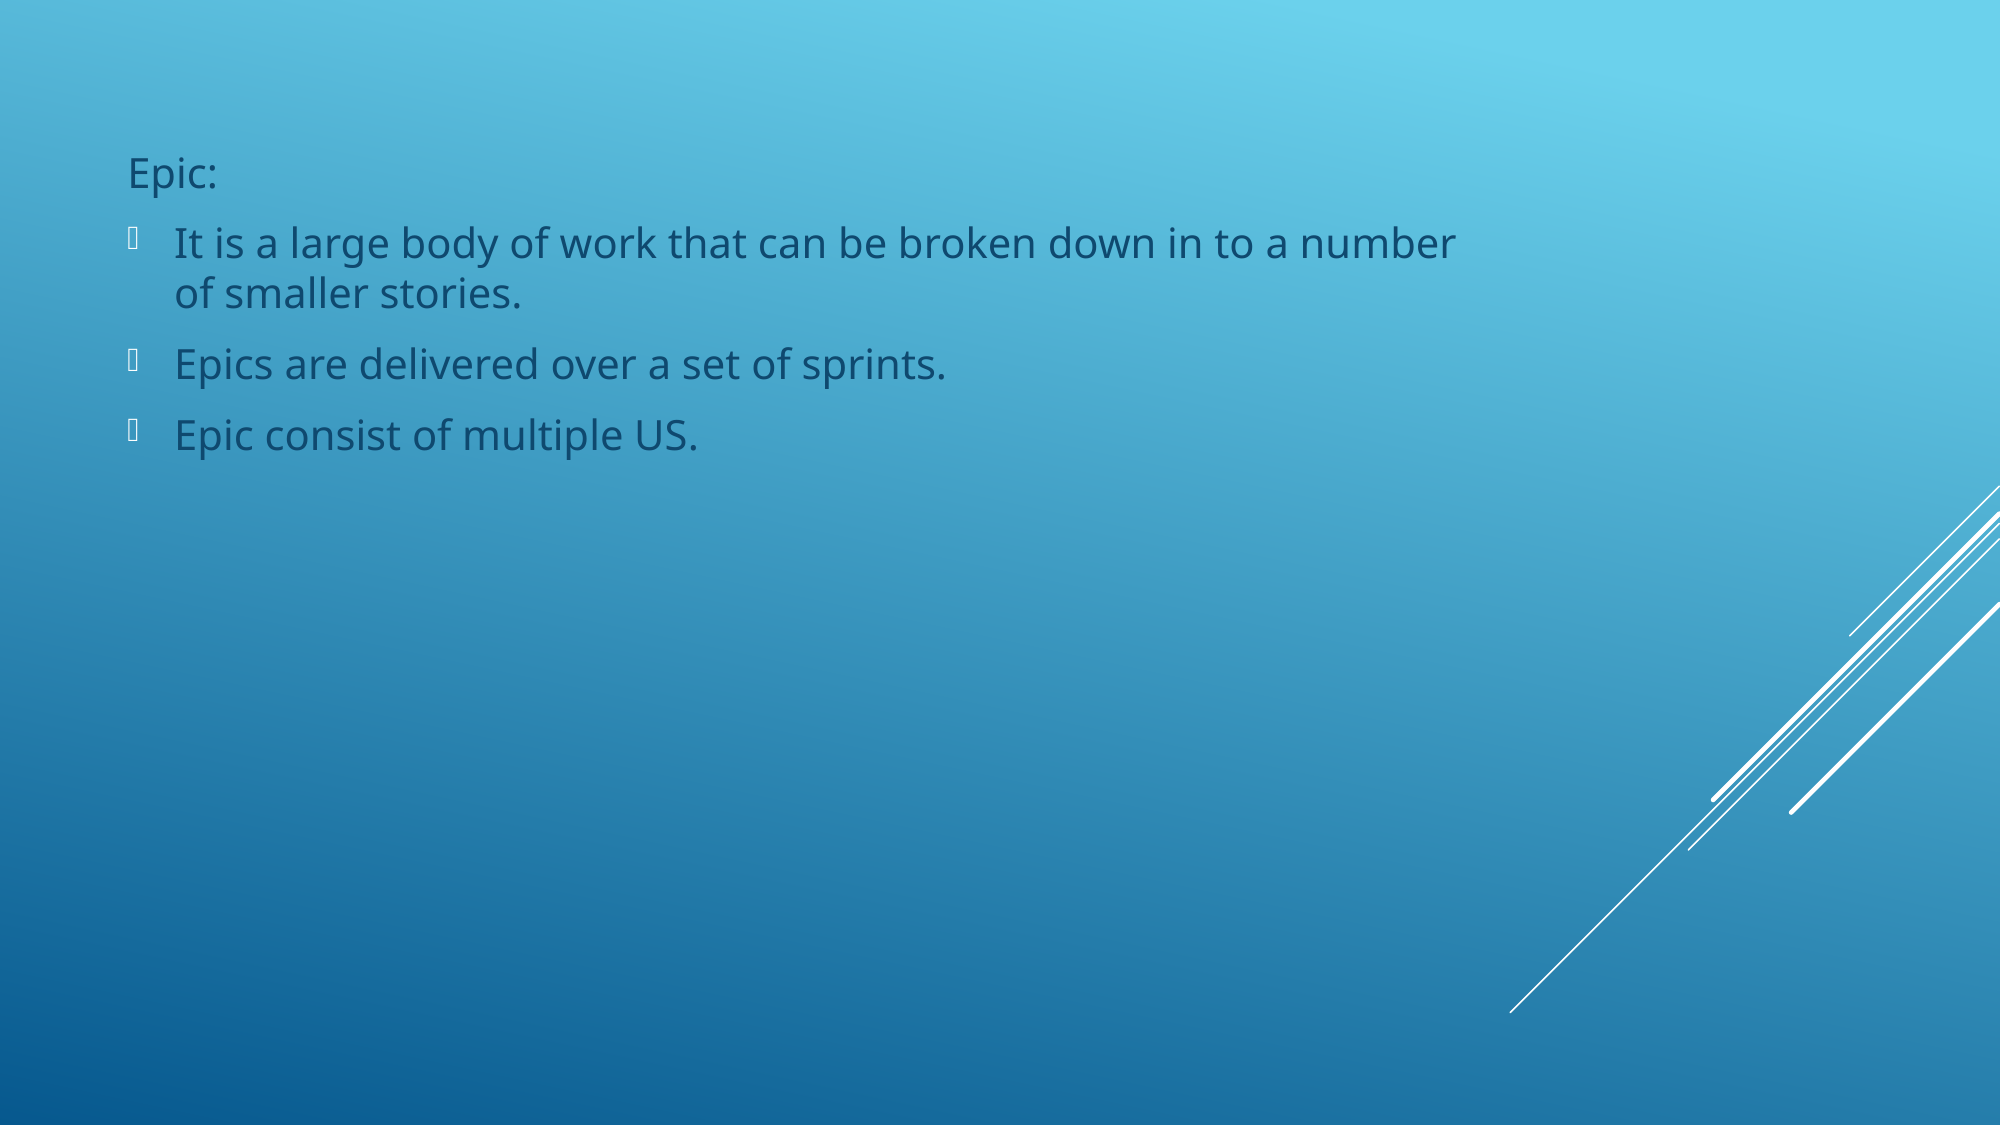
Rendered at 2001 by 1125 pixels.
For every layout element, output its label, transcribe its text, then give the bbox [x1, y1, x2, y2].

list Epic: It is a large body of work that can be broken down in to a number of smaller stories. Epics are delivered over a set of sprints. Epic consist of multiple US. [112, 112, 1513, 706]
